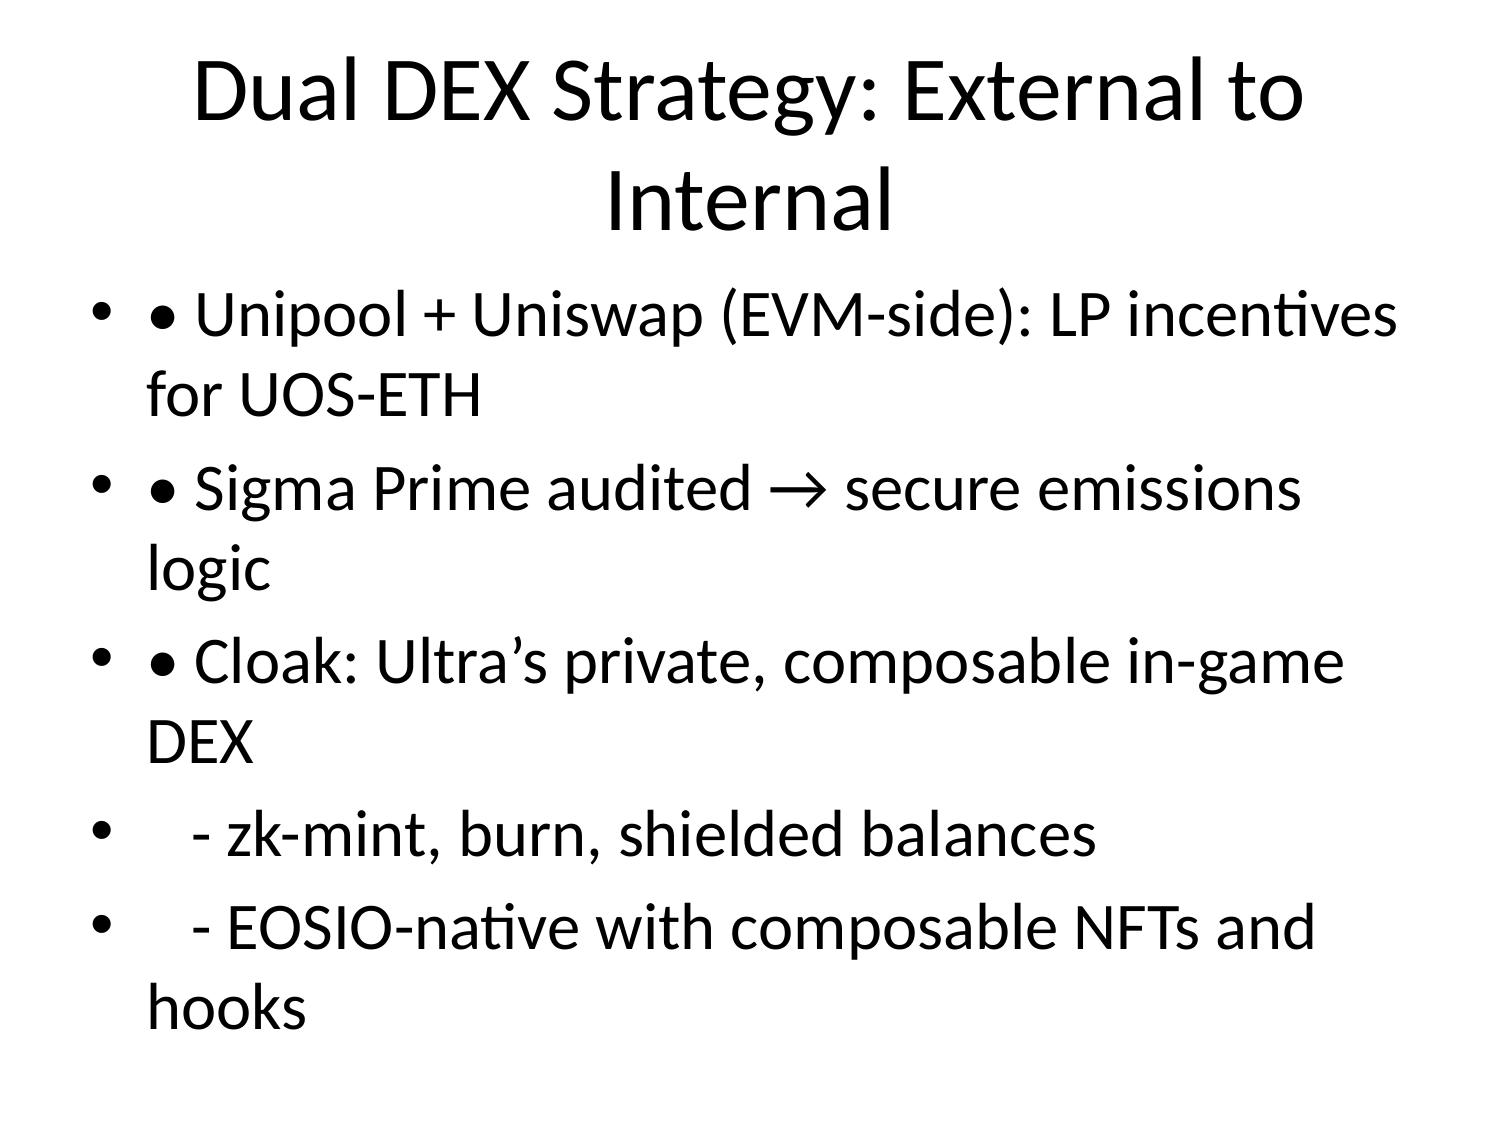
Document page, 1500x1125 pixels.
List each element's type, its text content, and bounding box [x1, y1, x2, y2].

title Dual DEX Strategy: External to Internal [75, 45, 1425, 233]
list • Unipool + Uniswap (EVM-side): LP incentives for UOS-ETH • Sigma Prime audited → secure emissions logic • Cloak: Ultra’s private, composable in-game DEX - zk-mint, burn, shielded balances - EOSIO-native with composable NFTs and hooks [75, 262, 1425, 1005]
